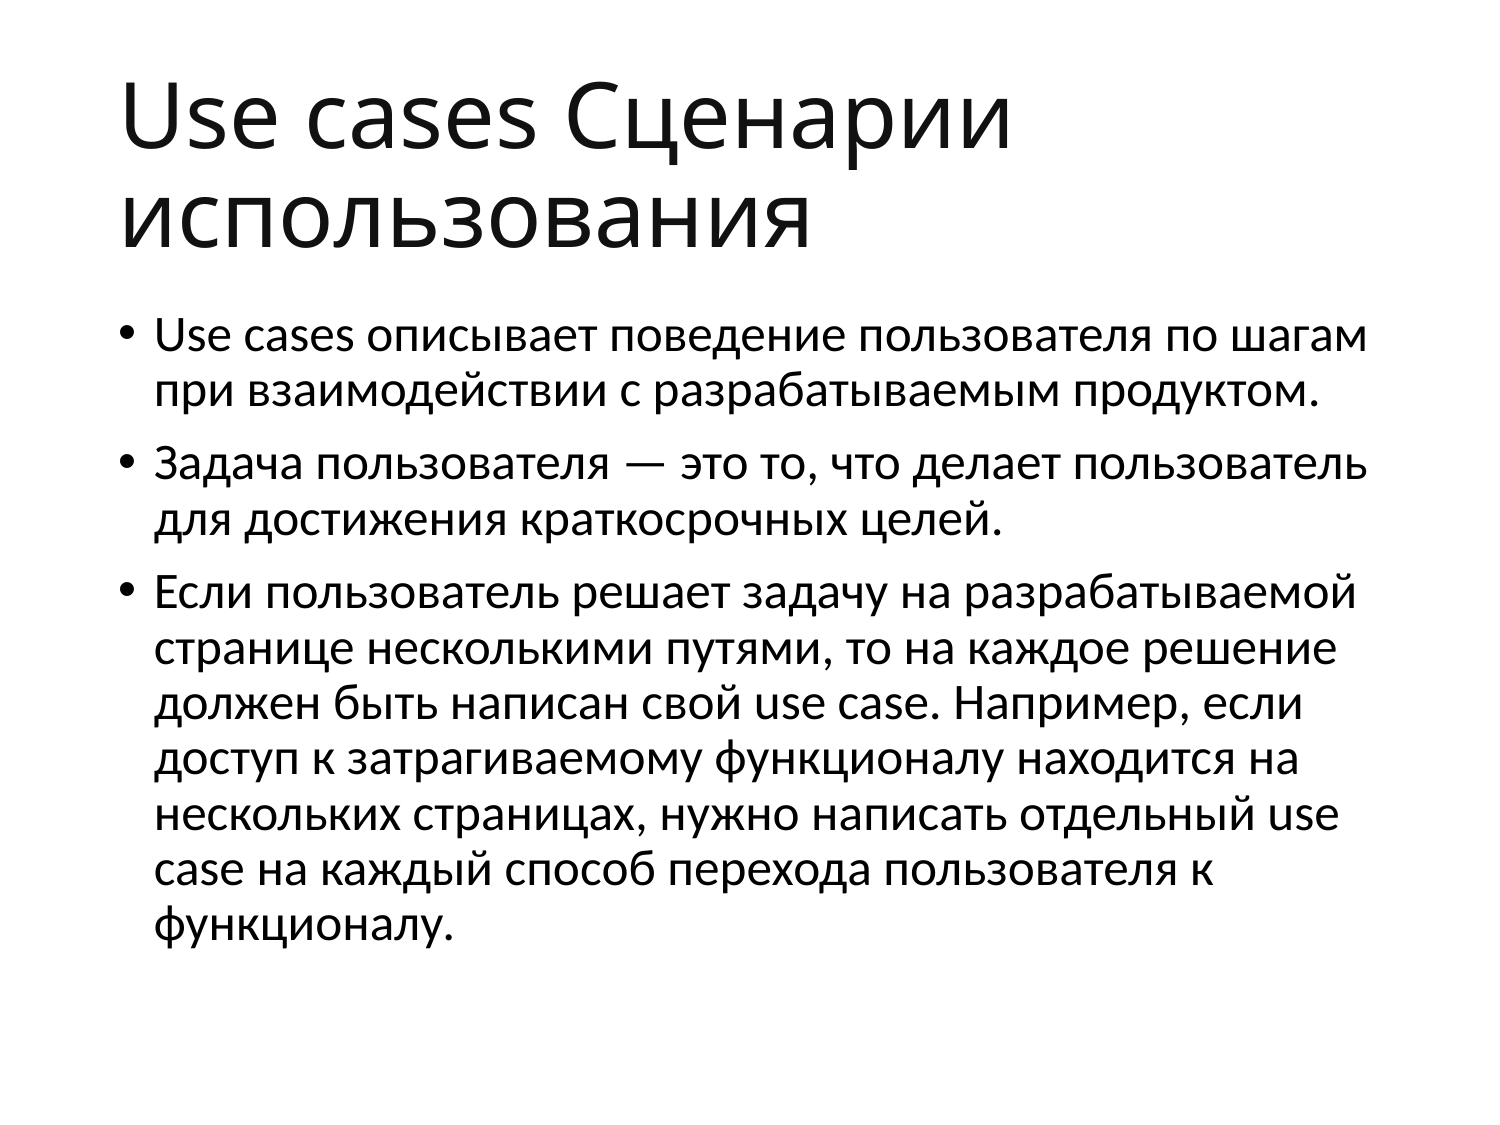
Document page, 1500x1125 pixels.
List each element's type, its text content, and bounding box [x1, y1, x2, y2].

list Use cases описывает поведение пользователя по шагам при взаимодействии с разрабатываемым продуктом. Задача пользователя — это то, что делает пользователь для достижения краткосрочных целей. Если пользователь решает задачу на разрабатываемой странице несколькими путями, то на каждое решение должен быть написан свой use case. Например, если доступ к затрагиваемому функционалу находится на нескольких страницах, нужно написать отдельный use case на каждый способ перехода пользователя к функционалу. [103, 299, 1397, 1014]
title Use cases Сценарии использования [103, 59, 1397, 278]
